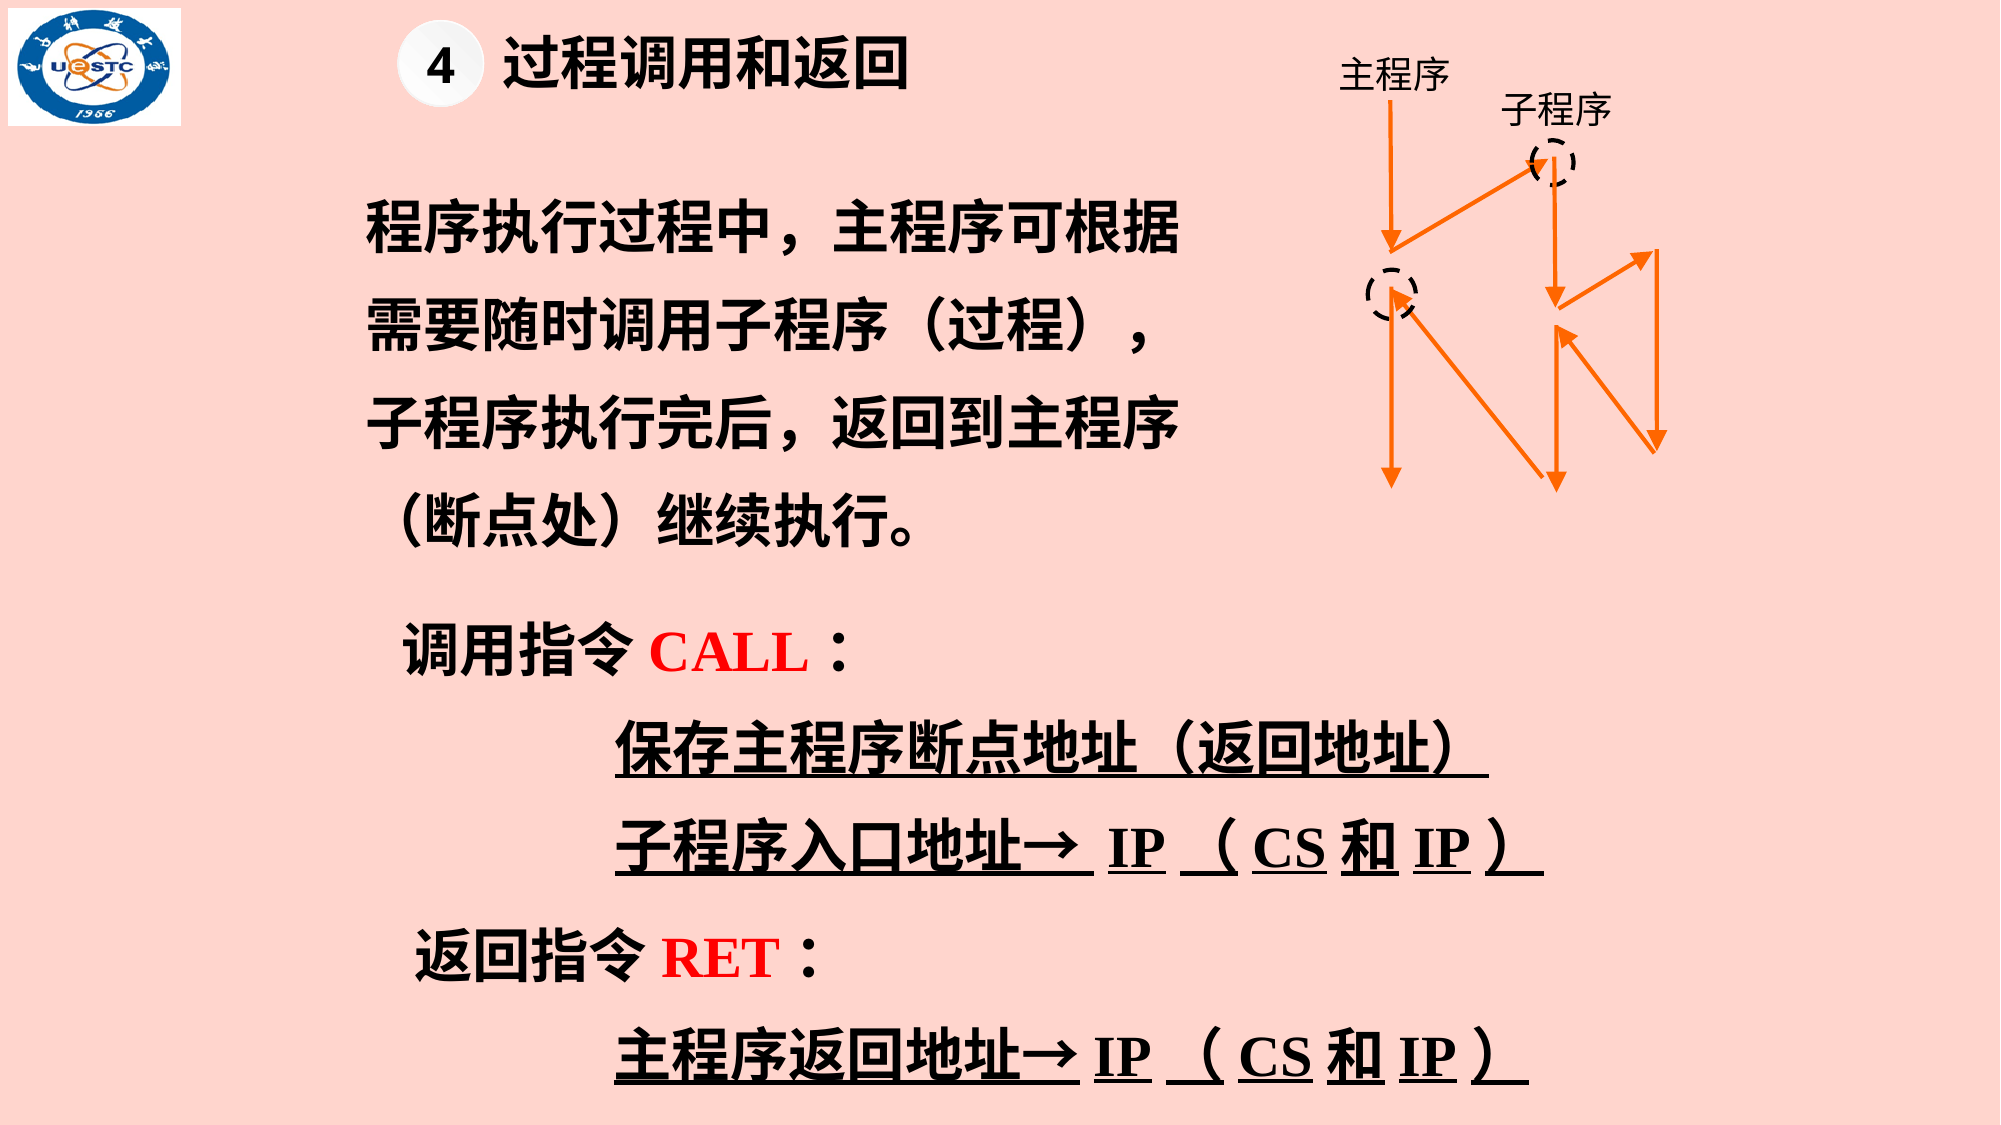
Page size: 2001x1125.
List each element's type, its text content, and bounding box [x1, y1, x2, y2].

text_box 调用指令CALL： 保存主程序断点地址（返回地址） 子程序入口地址→ IP（CS和IP） [387, 577, 1574, 887]
picture [8, 8, 181, 126]
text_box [397, 18, 927, 108]
text_box 返回指令RET： 主程序返回地址→IP（CS和IP） [399, 884, 1586, 1095]
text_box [1322, 43, 1658, 493]
text_box 程序执行过程中，主程序可根据需要随时调用子程序（过程），子程序执行完后，返回到主程序（断点处）继续执行。 [350, 154, 1230, 562]
